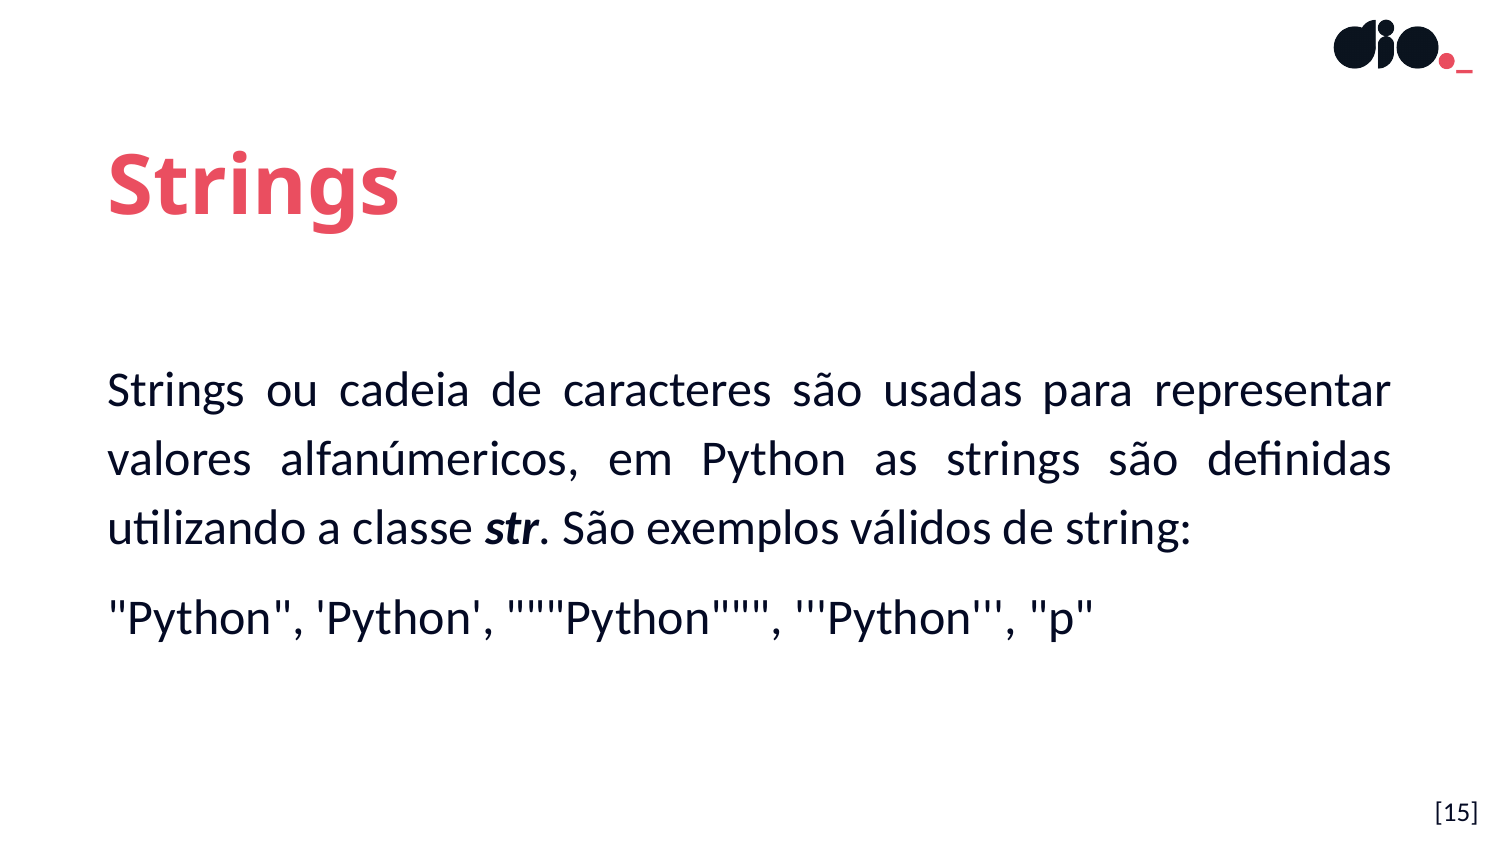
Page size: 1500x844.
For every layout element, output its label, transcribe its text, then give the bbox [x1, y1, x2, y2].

text_box Strings ou cadeia de caracteres são usadas para representar valores alfanúmericos, em Python as strings são definidas utilizando a classe str. São exemplos válidos de string: "Python", 'Python', """Python""", '''Python''', "p" [92, 243, 1408, 749]
slide_number [15] [1403, 779, 1494, 844]
text_box Strings [92, 104, 1408, 243]
picture [1333, 19, 1473, 74]
